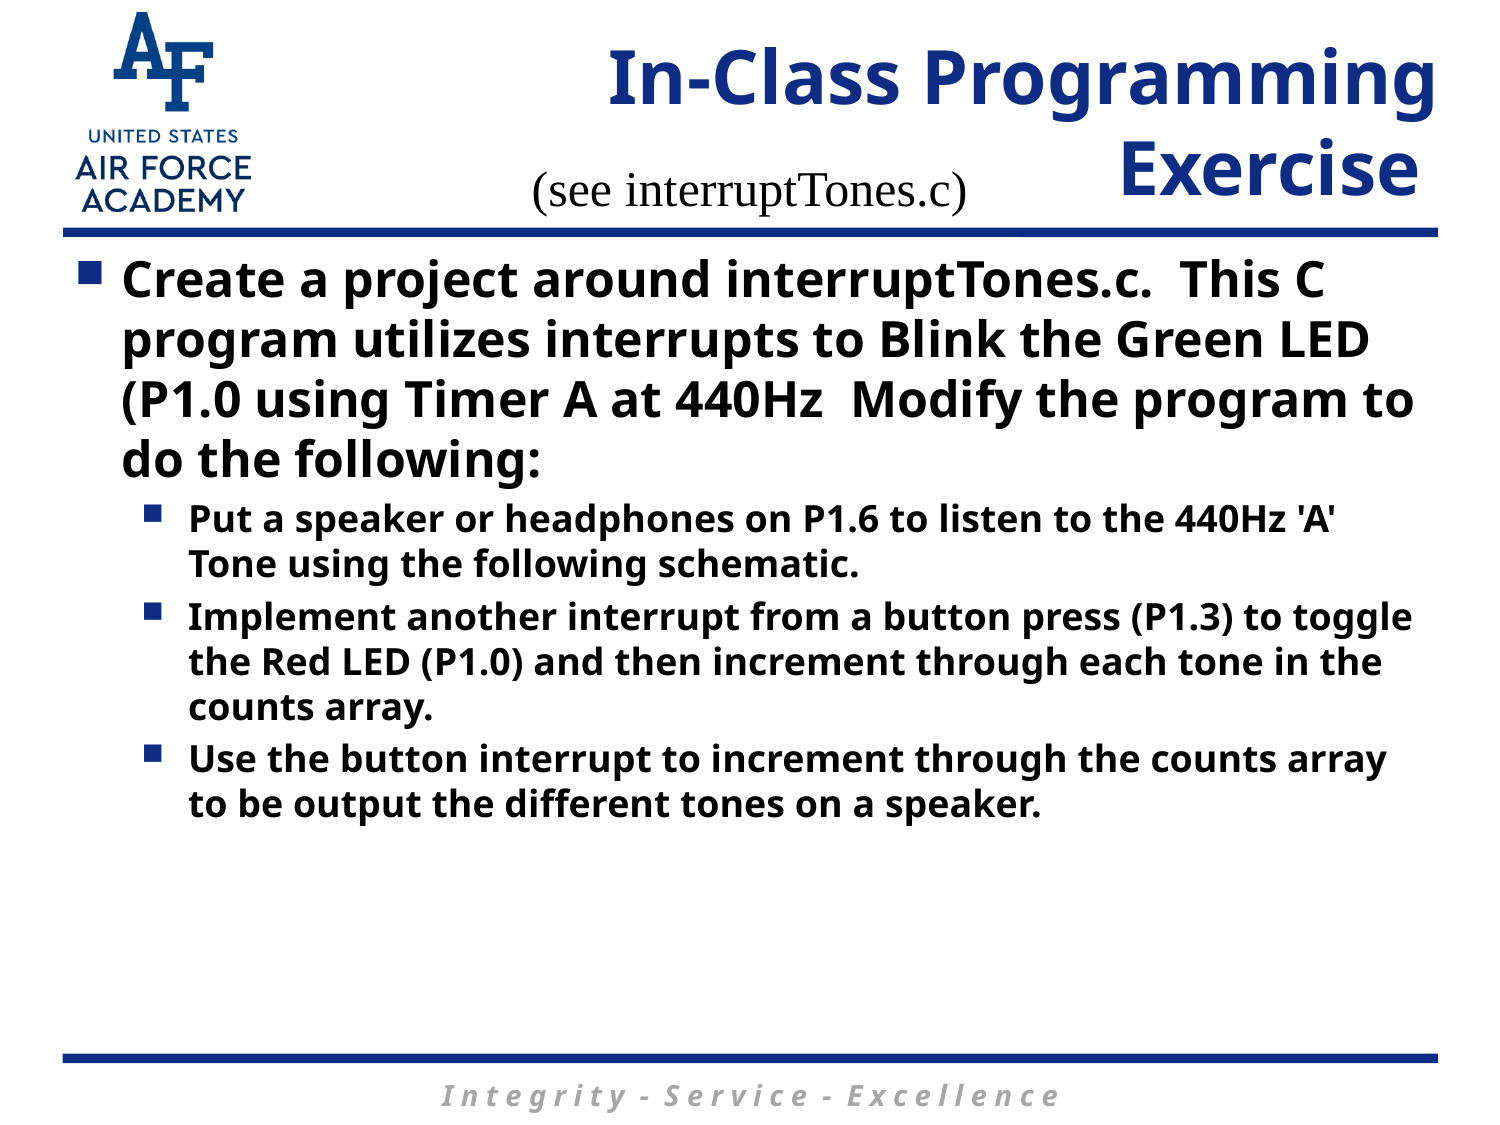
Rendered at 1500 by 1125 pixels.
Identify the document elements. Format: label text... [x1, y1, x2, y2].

text_box (see interruptTones.c) [516, 149, 983, 224]
title In-Class Programming Exercise [299, 29, 1456, 211]
picture [75, 12, 251, 212]
list Create a project around interruptTones.c. This C program utilizes interrupts to Blink the Green LED (P1.0 using Timer A at 440Hz Modify the program to do the following: Put a speaker or headphones on P1.6 to listen to the 440Hz 'A' Tone using the following schematic. Implement another interrupt from a button press (P1.3) to toggle the Red LED (P1.0) and then increment through each tone in the counts array. Use the button interrupt to increment through the counts array to be output the different tones on a speaker. [59, 239, 1441, 1051]
